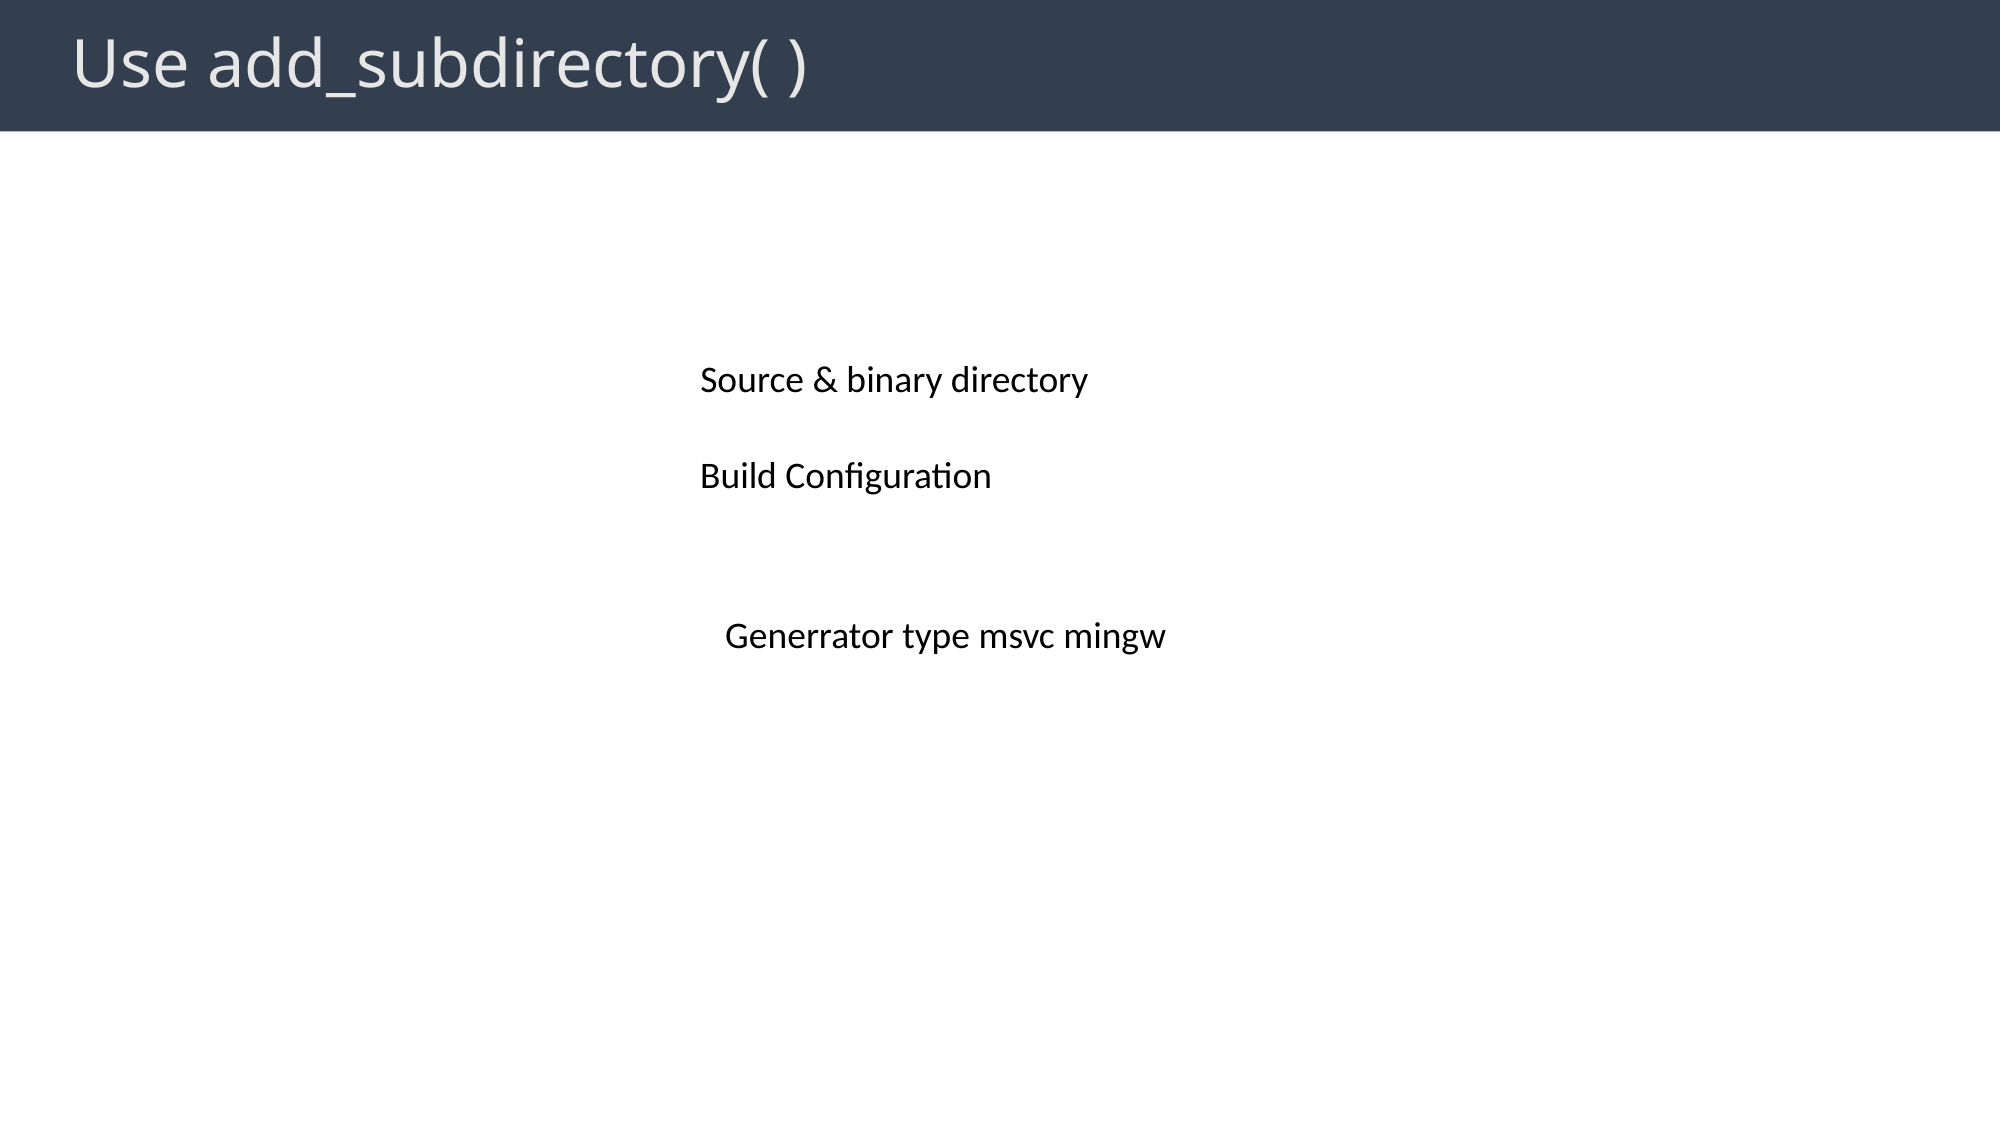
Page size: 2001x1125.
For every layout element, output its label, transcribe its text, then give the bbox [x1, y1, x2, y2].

title Use add_subdirectory( ) [56, 0, 1573, 132]
text_box Build Configuration [685, 443, 1008, 504]
text_box Generrator type msvc mingw [710, 603, 1182, 664]
text_box Source & binary directory [685, 347, 1104, 408]
